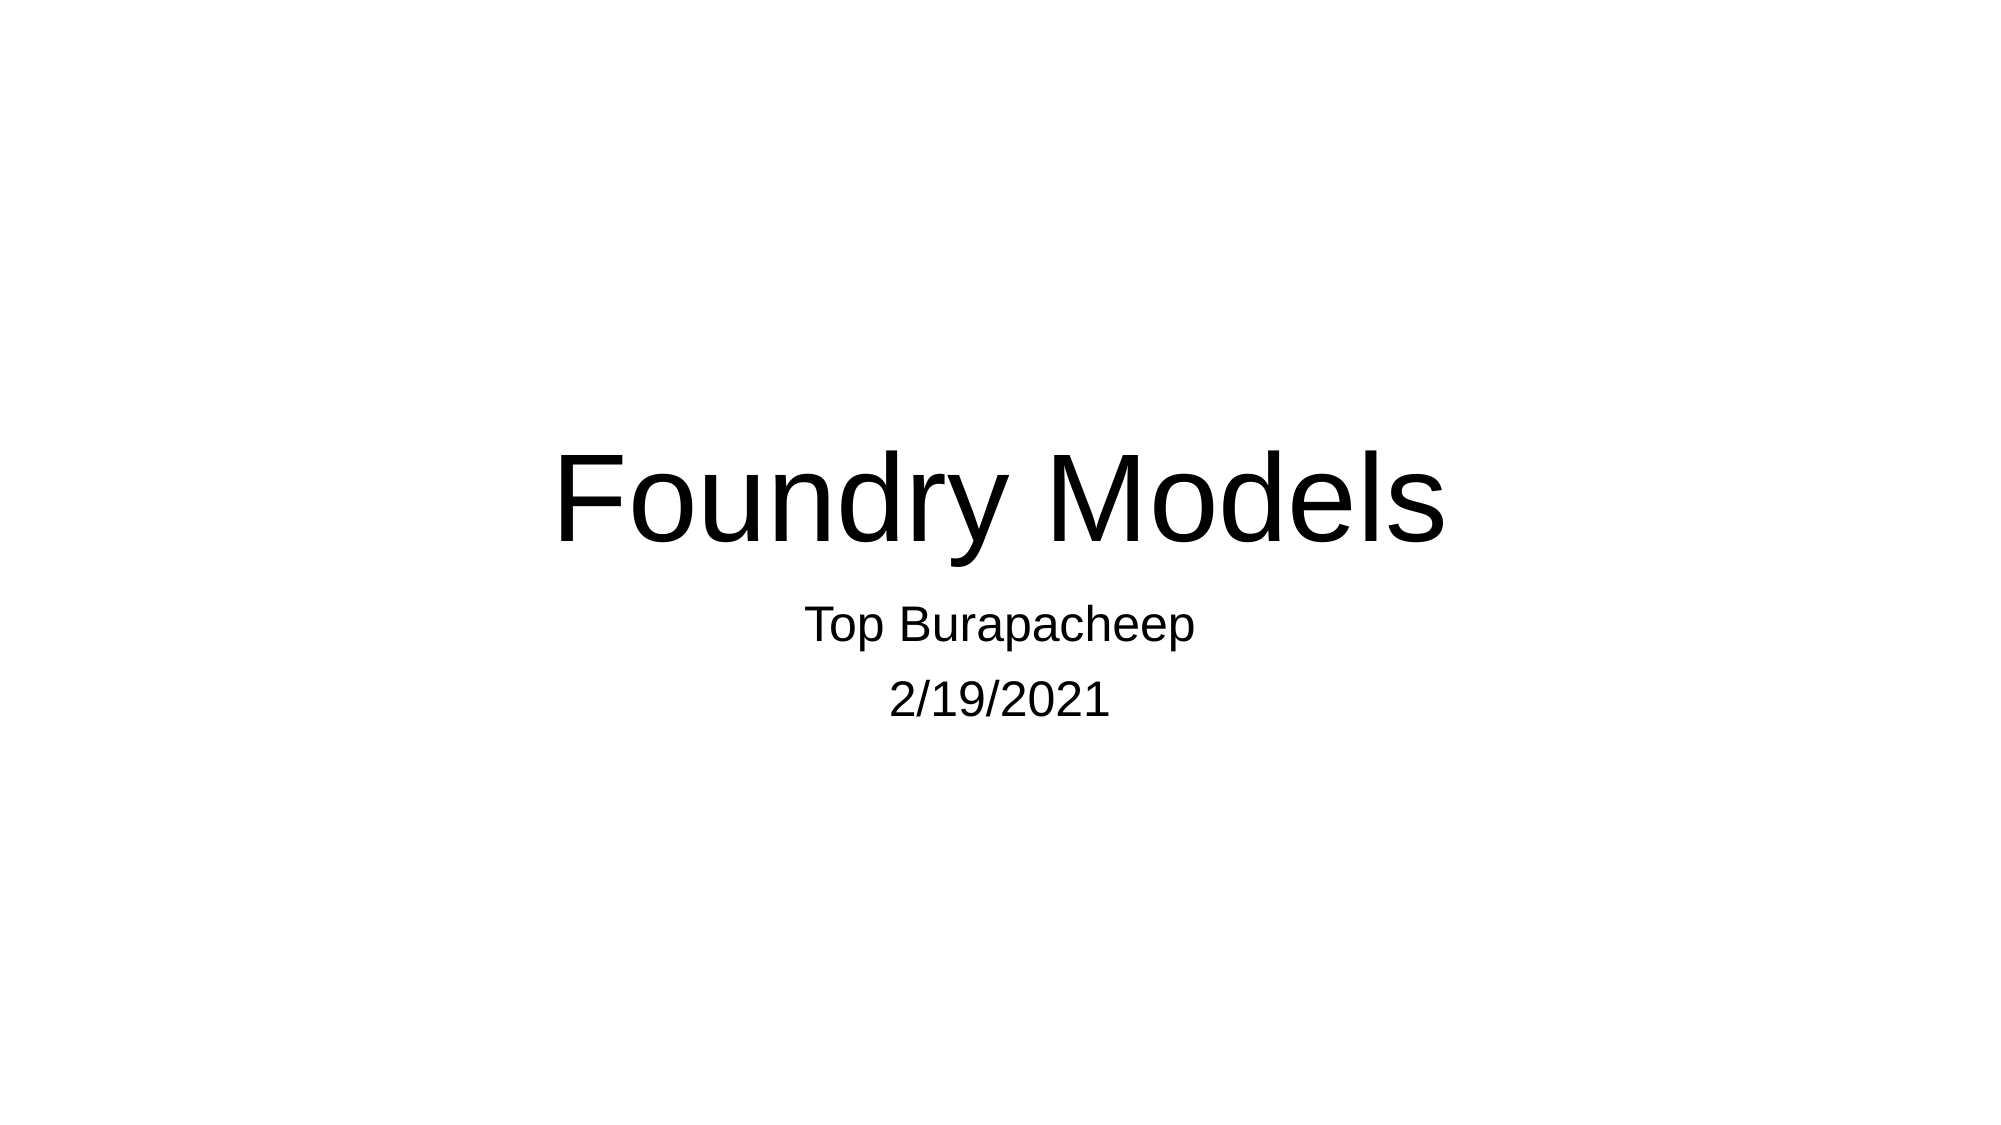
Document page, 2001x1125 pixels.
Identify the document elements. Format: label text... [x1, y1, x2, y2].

subtitle Top Burapacheep 2/19/2021 [249, 590, 1750, 863]
title Foundry Models [249, 184, 1750, 576]
